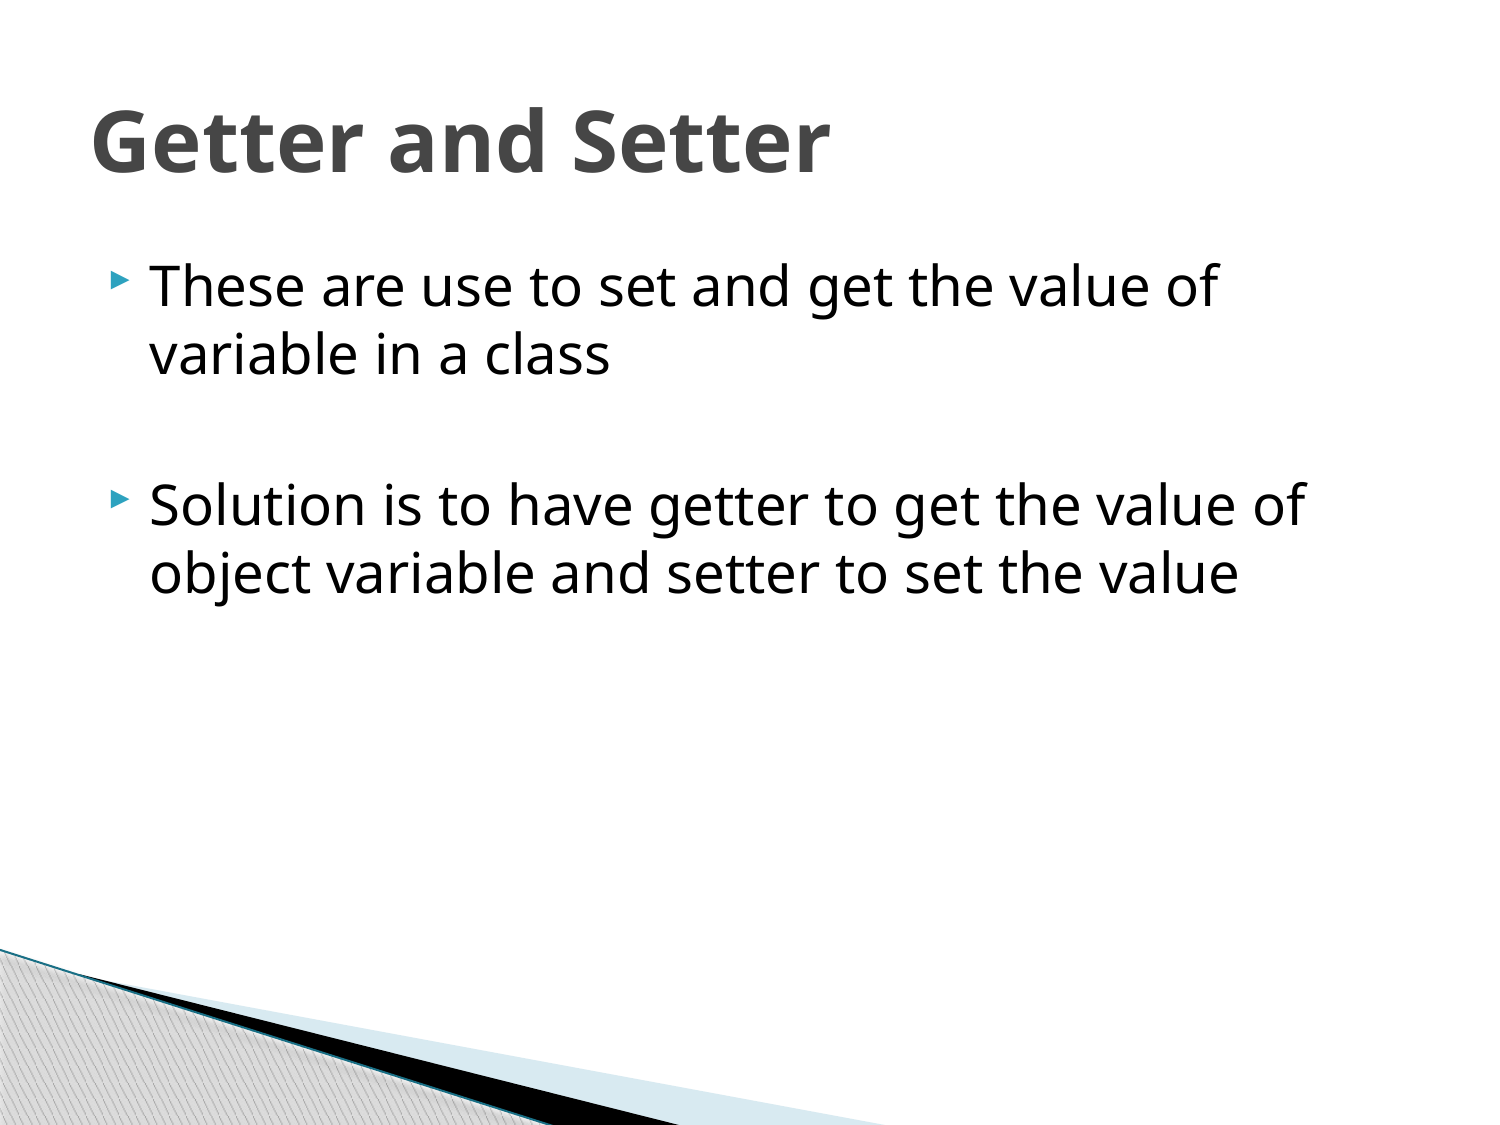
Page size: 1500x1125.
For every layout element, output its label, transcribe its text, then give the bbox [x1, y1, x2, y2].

title Getter and Setter [75, 45, 1425, 233]
list These are use to set and get the value of variable in a class Solution is to have getter to get the value of object variable and setter to set the value [75, 243, 1425, 986]
